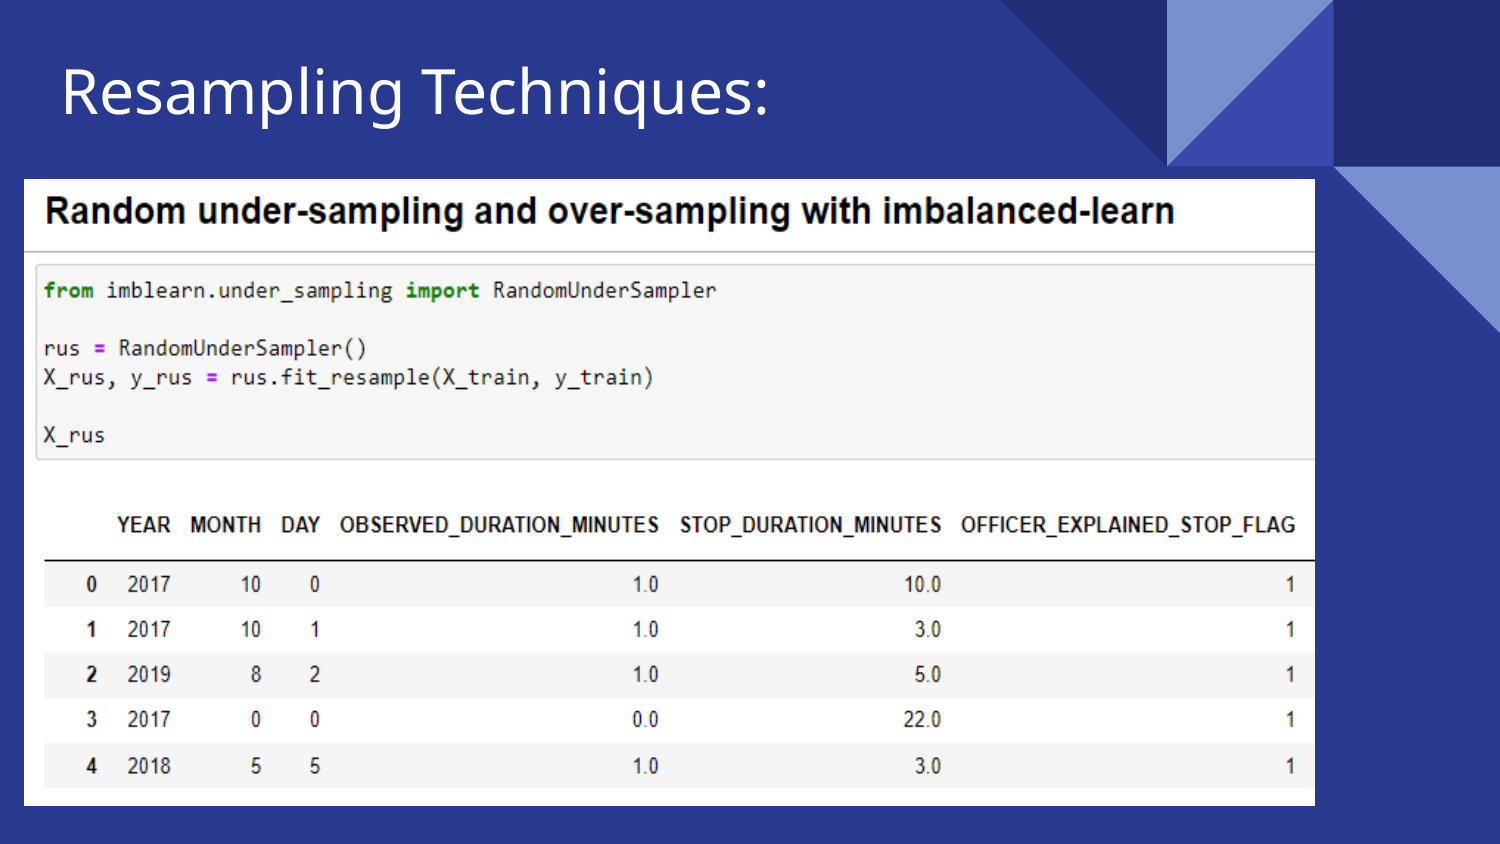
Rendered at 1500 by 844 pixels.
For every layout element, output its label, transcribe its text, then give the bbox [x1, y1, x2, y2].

picture [24, 179, 1315, 806]
title Resampling Techniques: [45, 40, 844, 138]
